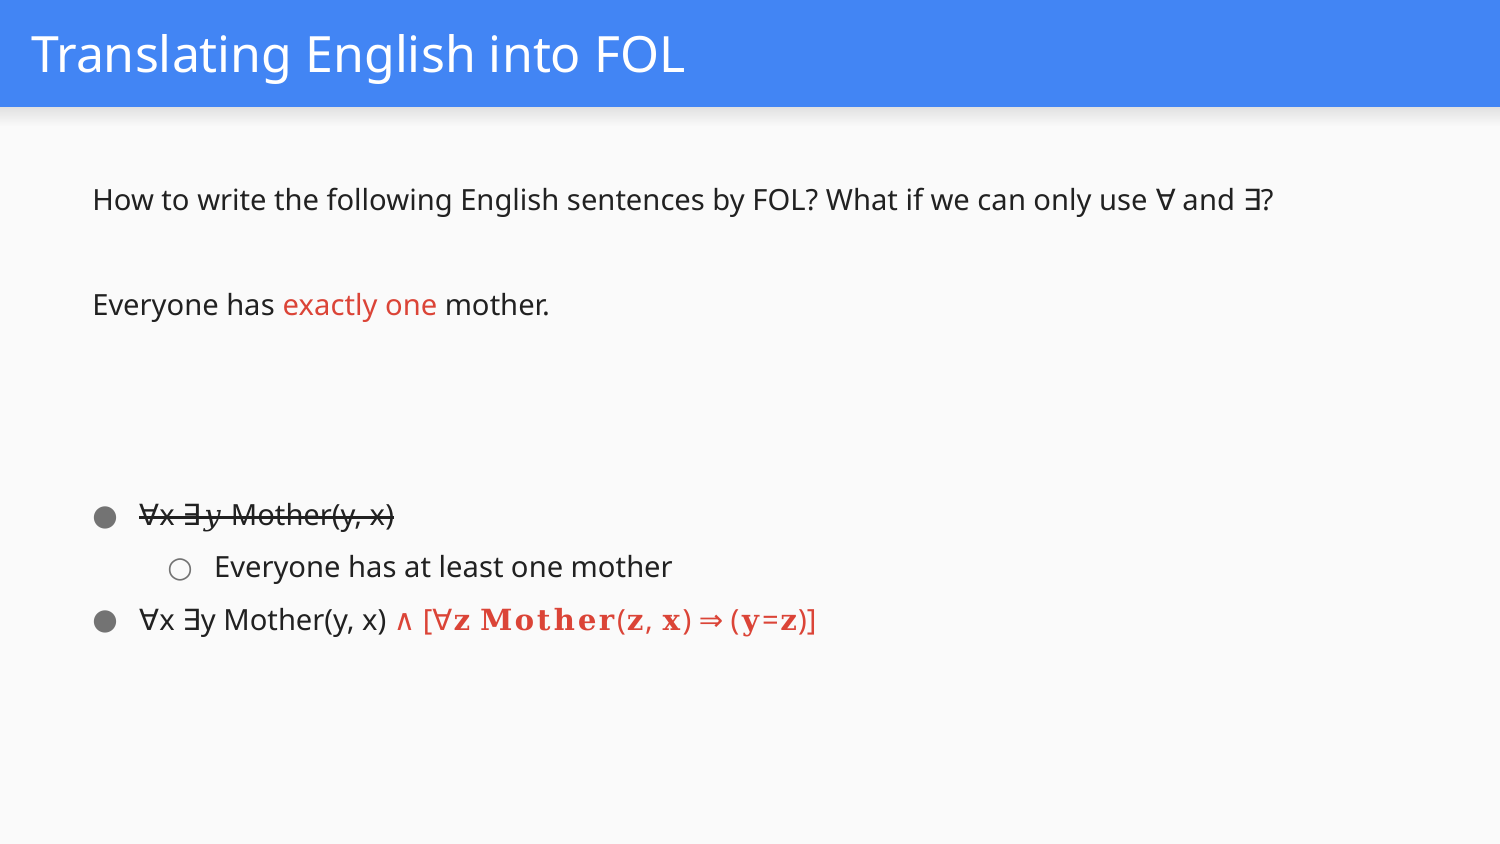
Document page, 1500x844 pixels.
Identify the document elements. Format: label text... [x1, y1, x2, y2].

text_box How to write the following English sentences by FOL? What if we can only use ∀ and ∃? Everyone has exactly one mother. ∀x ∃𝑦 Mother(y, x) Everyone has at least one mother ∀x ∃y Mother(y, x) ∧ [∀𝐳 𝐌𝐨𝐭𝐡𝐞𝐫(𝐳, 𝐱) ⇒ (𝐲=𝐳)] [77, 149, 1464, 844]
title Translating English into FOL [16, 2, 1464, 102]
